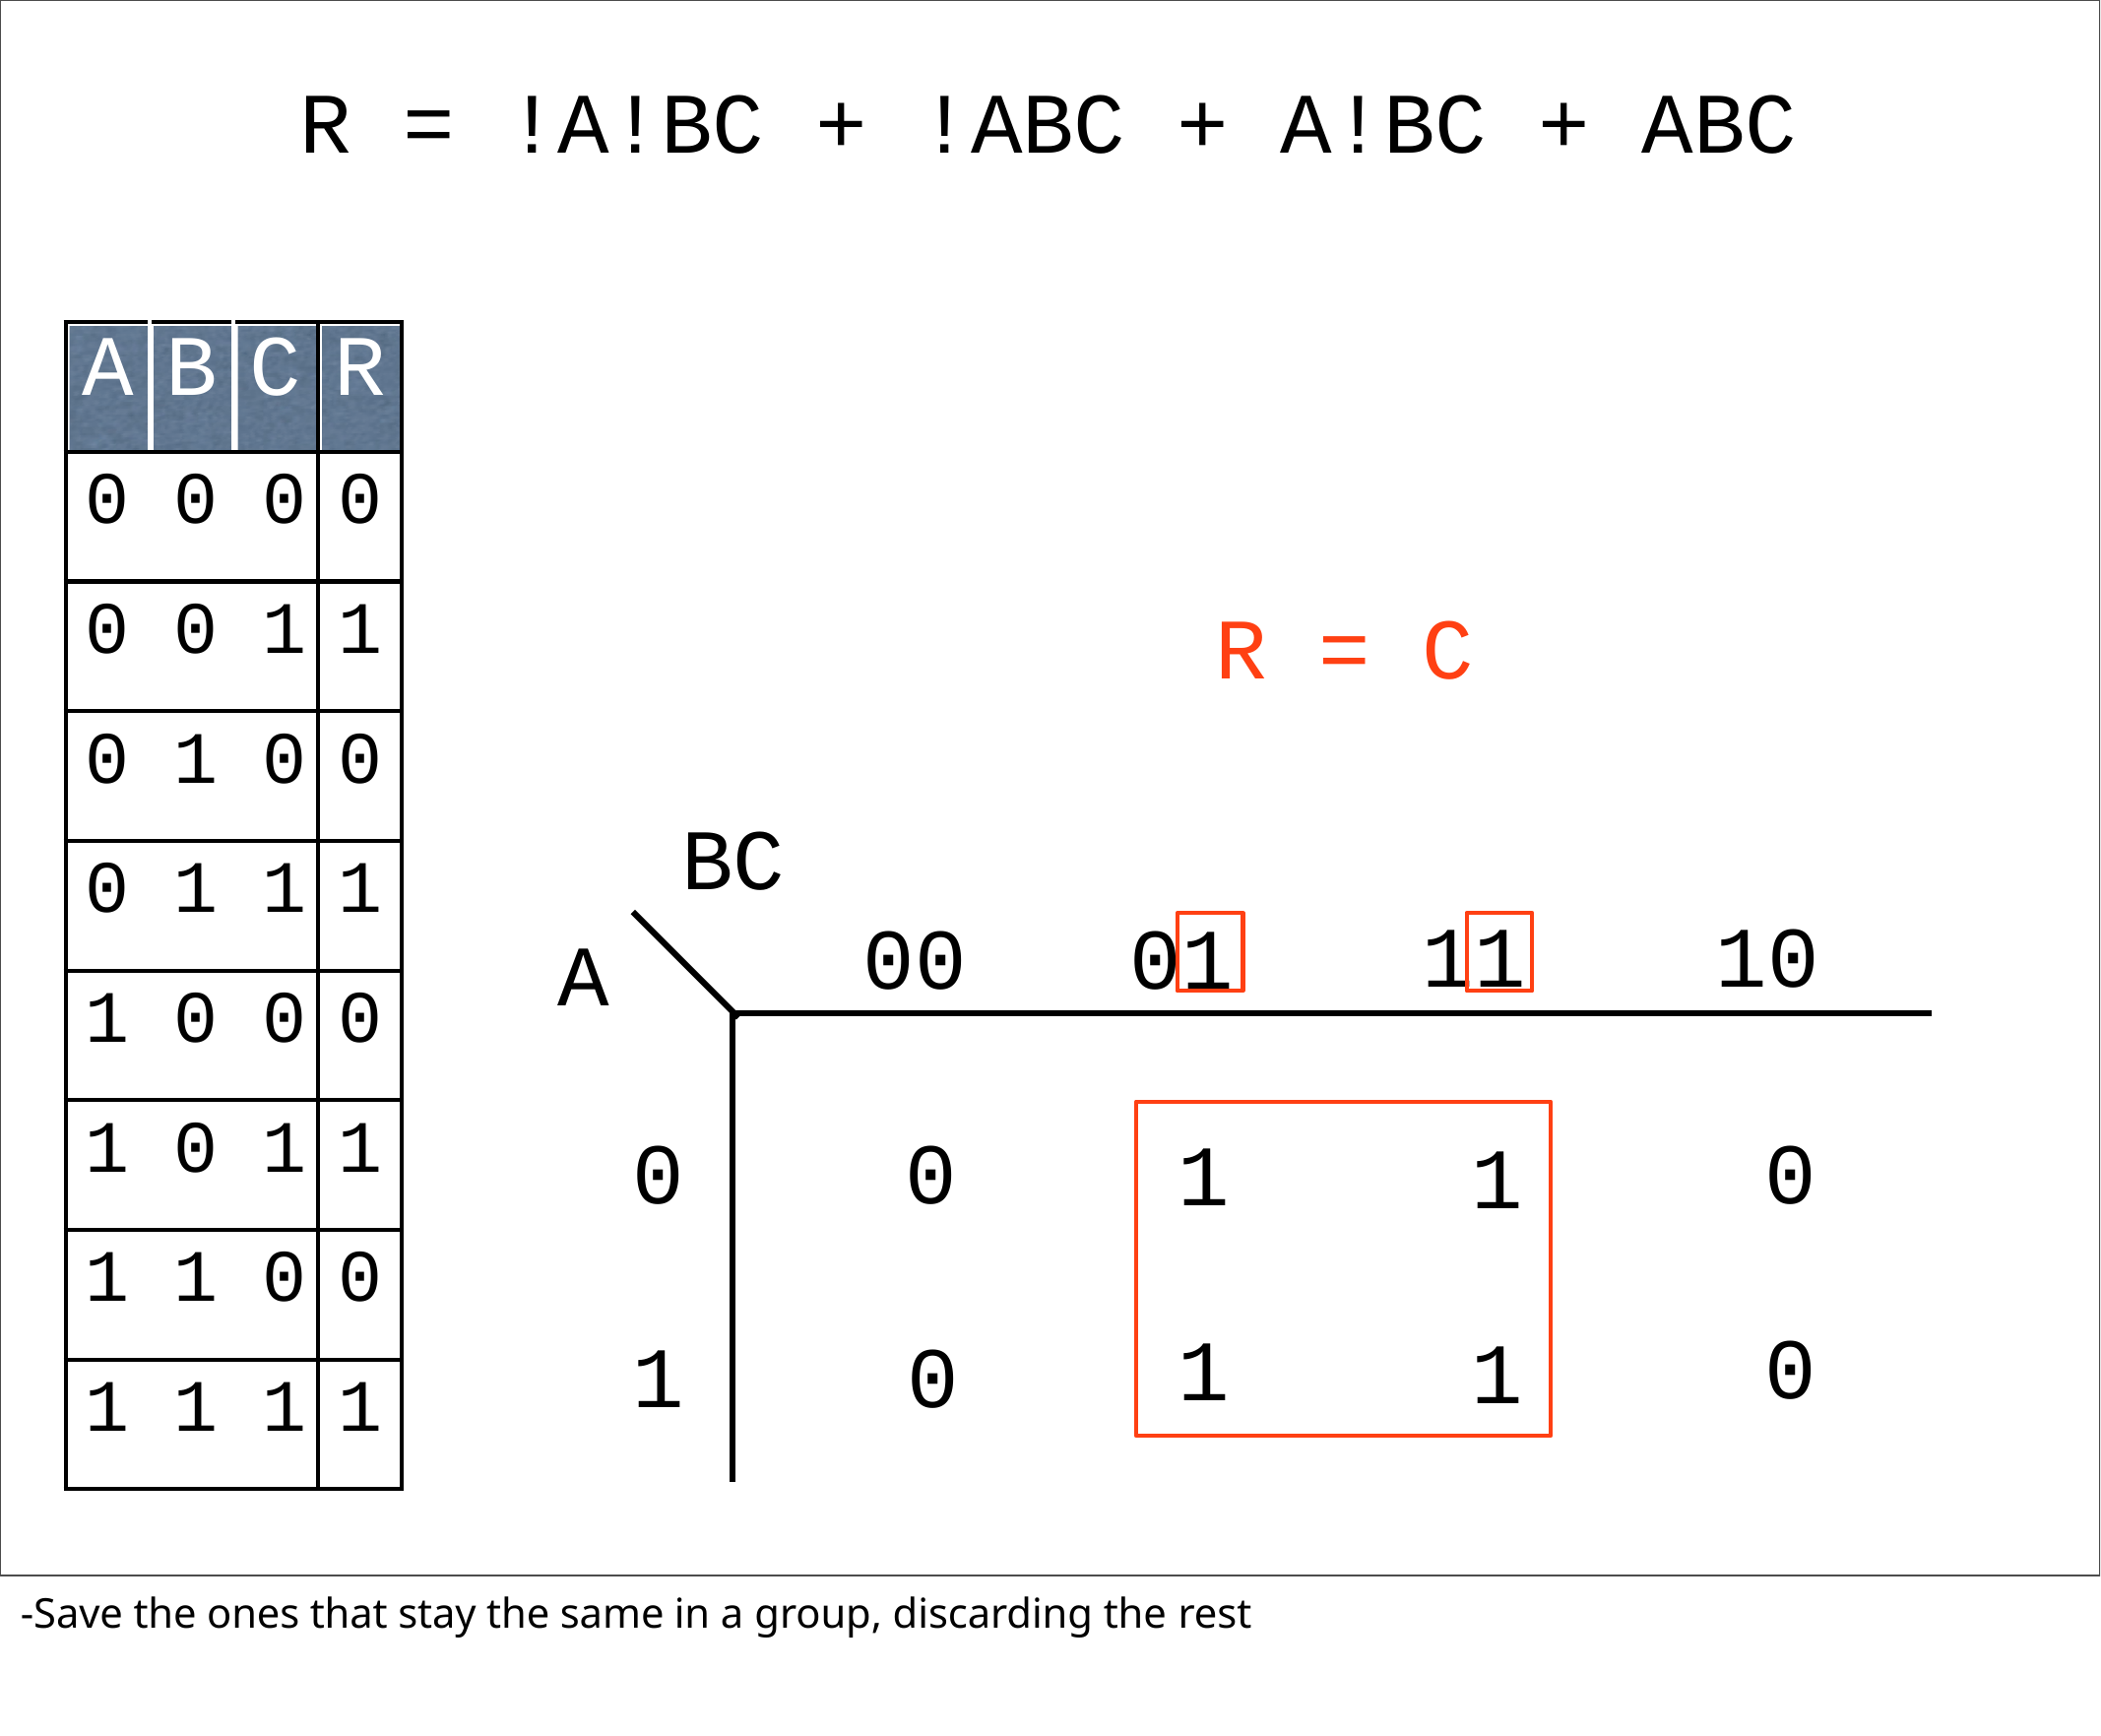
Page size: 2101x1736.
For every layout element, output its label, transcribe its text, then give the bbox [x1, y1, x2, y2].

text_box -Save the ones that stay the same in a group, discarding the rest [18, 1584, 1445, 1637]
text_box [0, 0, 2101, 1575]
